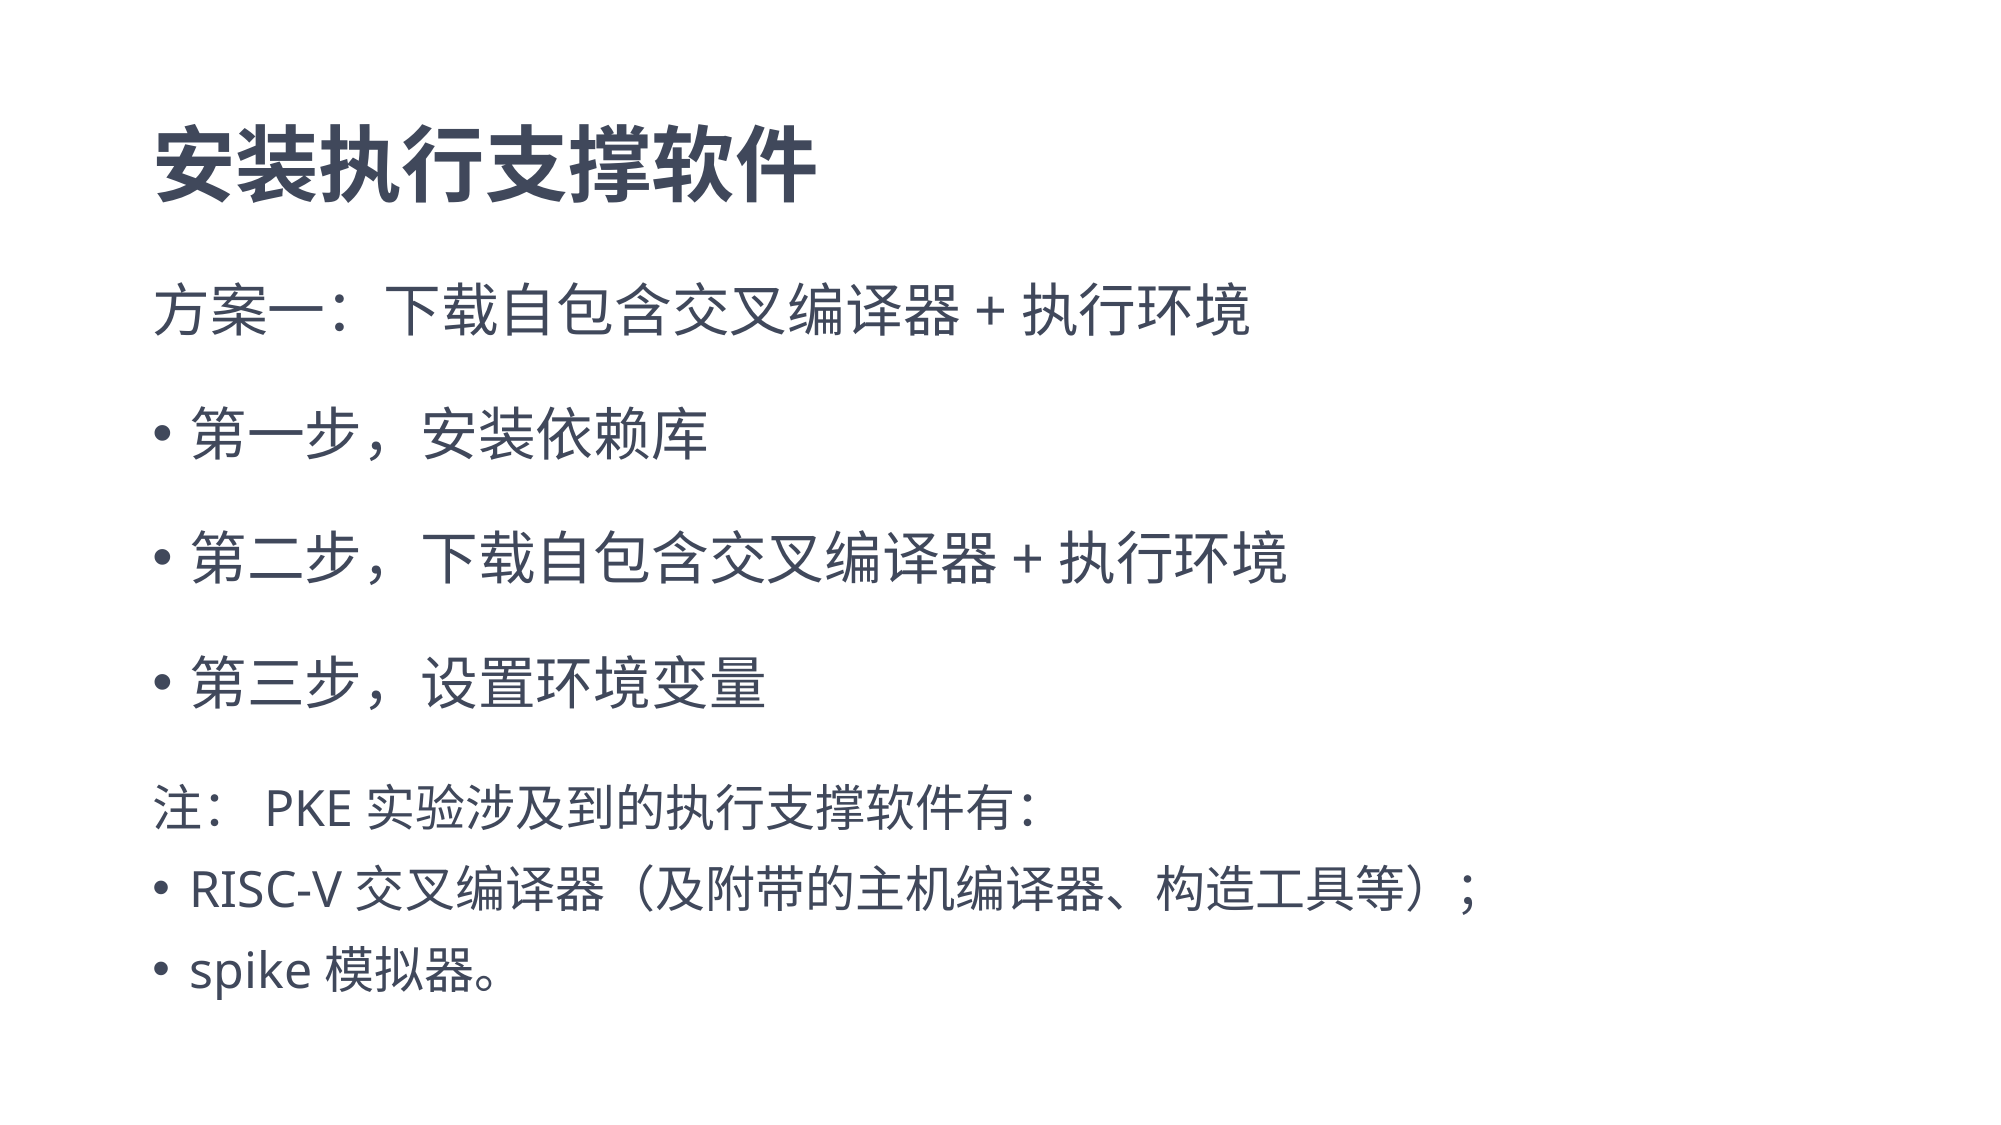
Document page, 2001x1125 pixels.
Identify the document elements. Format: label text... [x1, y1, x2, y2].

text_box 方案一：下载自包含交叉编译器+执行环境 第一步，安装依赖库 第二步，下载自包含交叉编译器+执行环境 第三步，设置环境变量 [137, 266, 1863, 727]
list 注：PKE实验涉及到的执行支撑软件有： RISC-V交叉编译器（及附带的主机编译器、构造工具等）； spike模拟器。 [137, 768, 1863, 1066]
title 安装执行支撑软件 [137, 59, 1863, 266]
